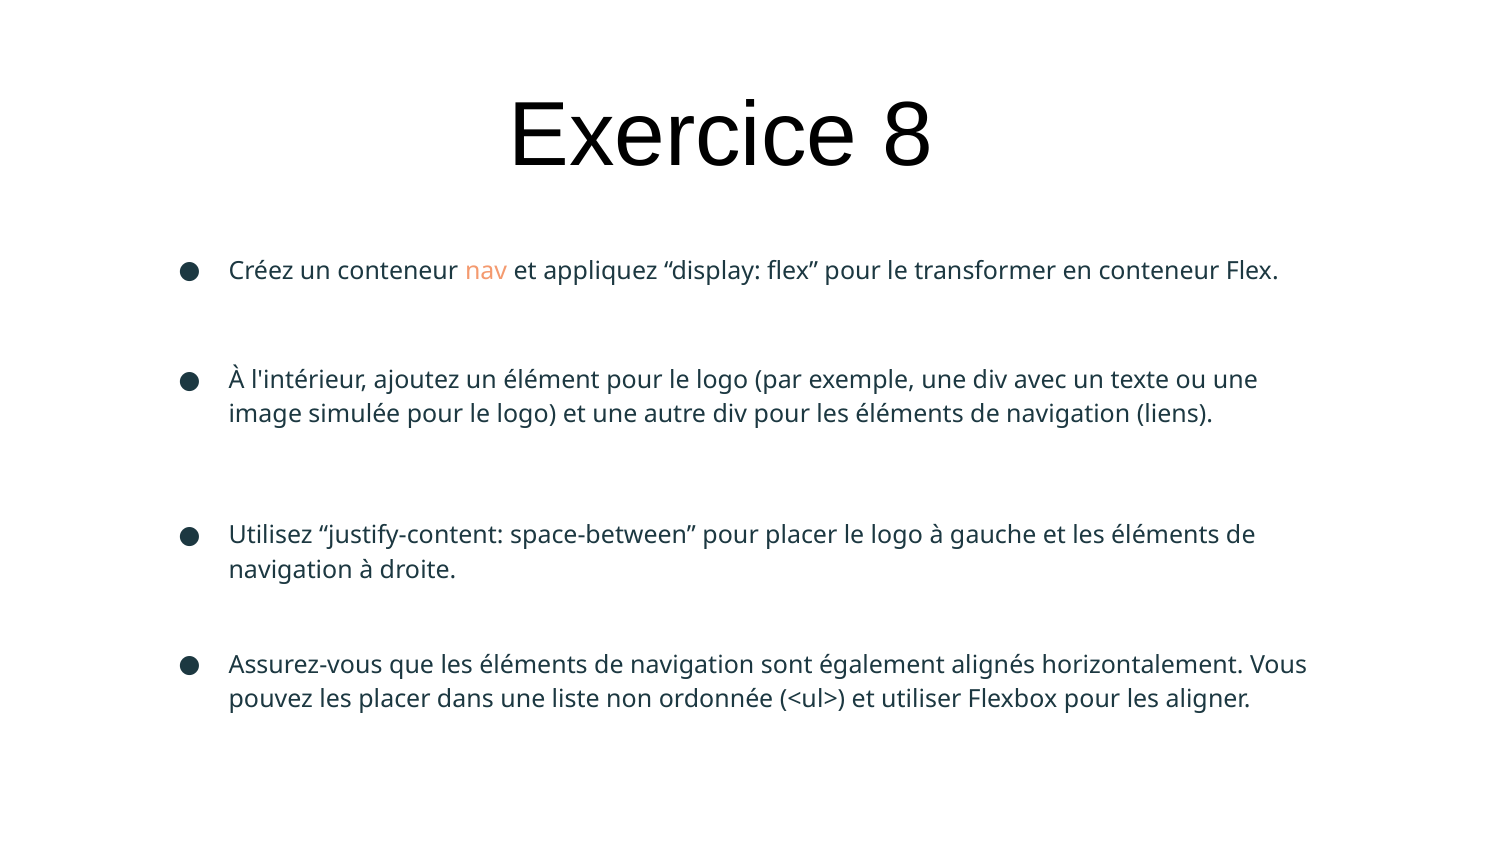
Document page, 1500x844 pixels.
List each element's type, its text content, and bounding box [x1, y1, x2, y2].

title Exercice 8 [493, 57, 1007, 199]
text_box Utilisez “justify-content: space-between” pour placer le logo à gauche et les éléments de navigation à droite. [138, 499, 1362, 599]
text_box Créez un conteneur nav et appliquez “display: flex” pour le transformer en conteneur Flex. [138, 234, 1324, 300]
text_box Assurez-vous que les éléments de navigation sont également alignés horizontalement. Vous pouvez les placer dans une liste non ordonnée (<ul>) et utiliser Flexbox pour les aligner. [138, 628, 1362, 728]
text_box À l'intérieur, ajoutez un élément pour le logo (par exemple, une div avec un texte ou une image simulée pour le logo) et une autre div pour les éléments de navigation (liens). [138, 344, 1333, 443]
